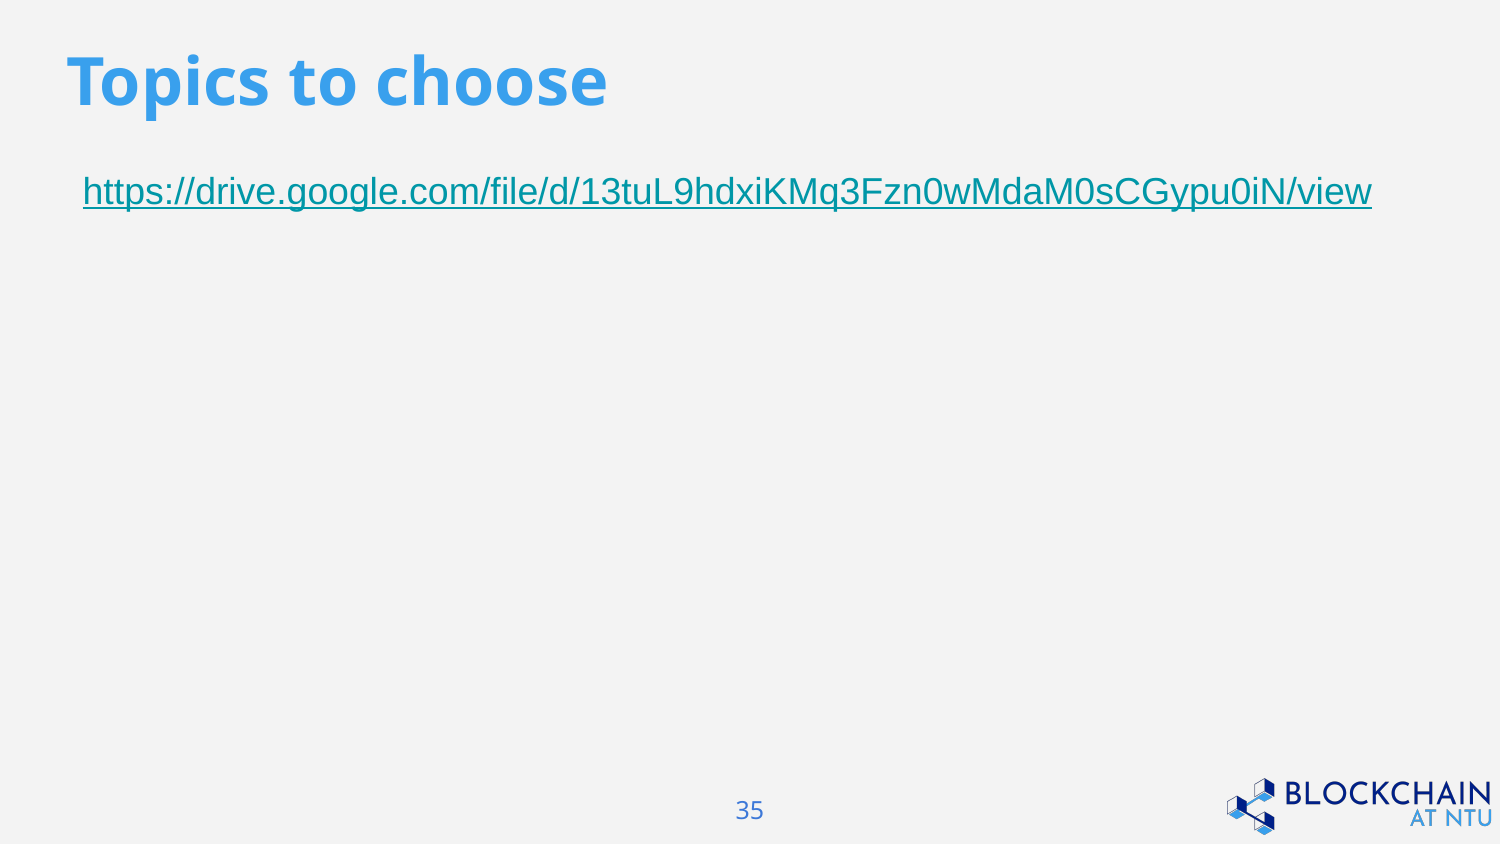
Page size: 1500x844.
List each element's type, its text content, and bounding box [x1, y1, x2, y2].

list https://drive.google.com/file/d/13tuL9hdxiKMq3Fzn0wMdaM0sCGypu0iN/view [51, 145, 1449, 706]
picture [1223, 766, 1500, 844]
title Topics to choose [51, 16, 1449, 135]
